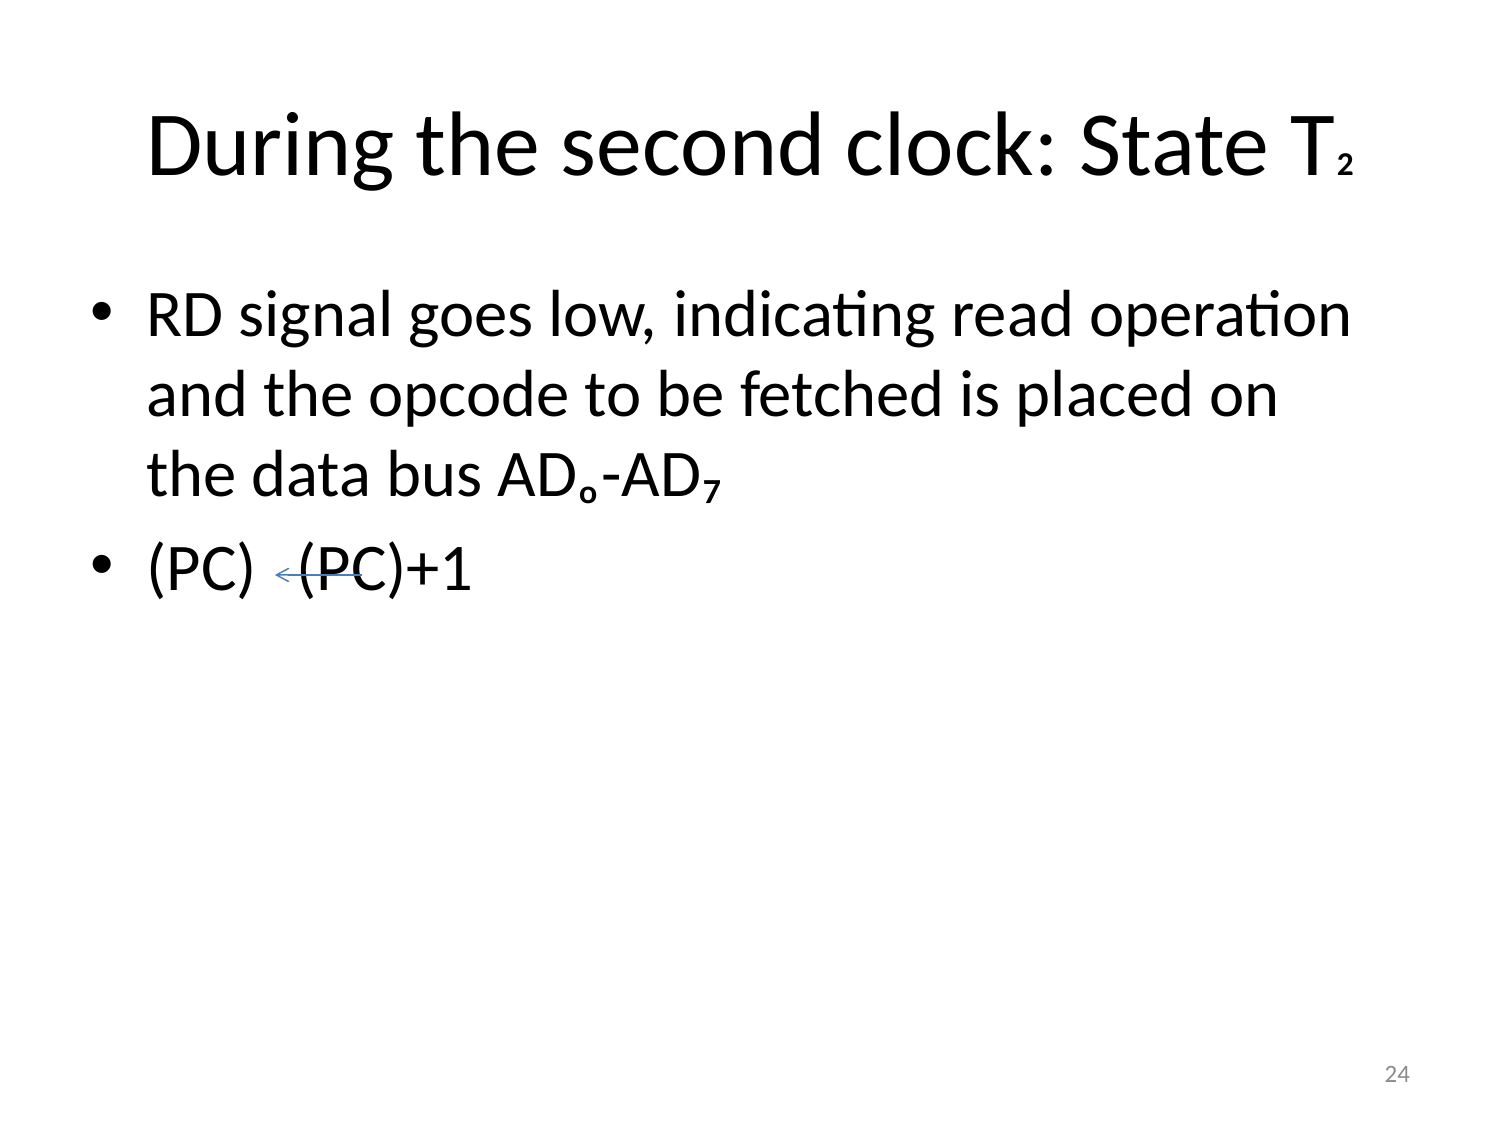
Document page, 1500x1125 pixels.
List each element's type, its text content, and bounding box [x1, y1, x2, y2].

title During the second clock: State T2 [75, 45, 1425, 233]
list RD signal goes low, indicating read operation and the opcode to be fetched is placed on the data bus ADₒ-AD₇ (PC) (PC)+1 [75, 262, 1425, 1005]
slide_number 24 [1074, 1042, 1425, 1103]
